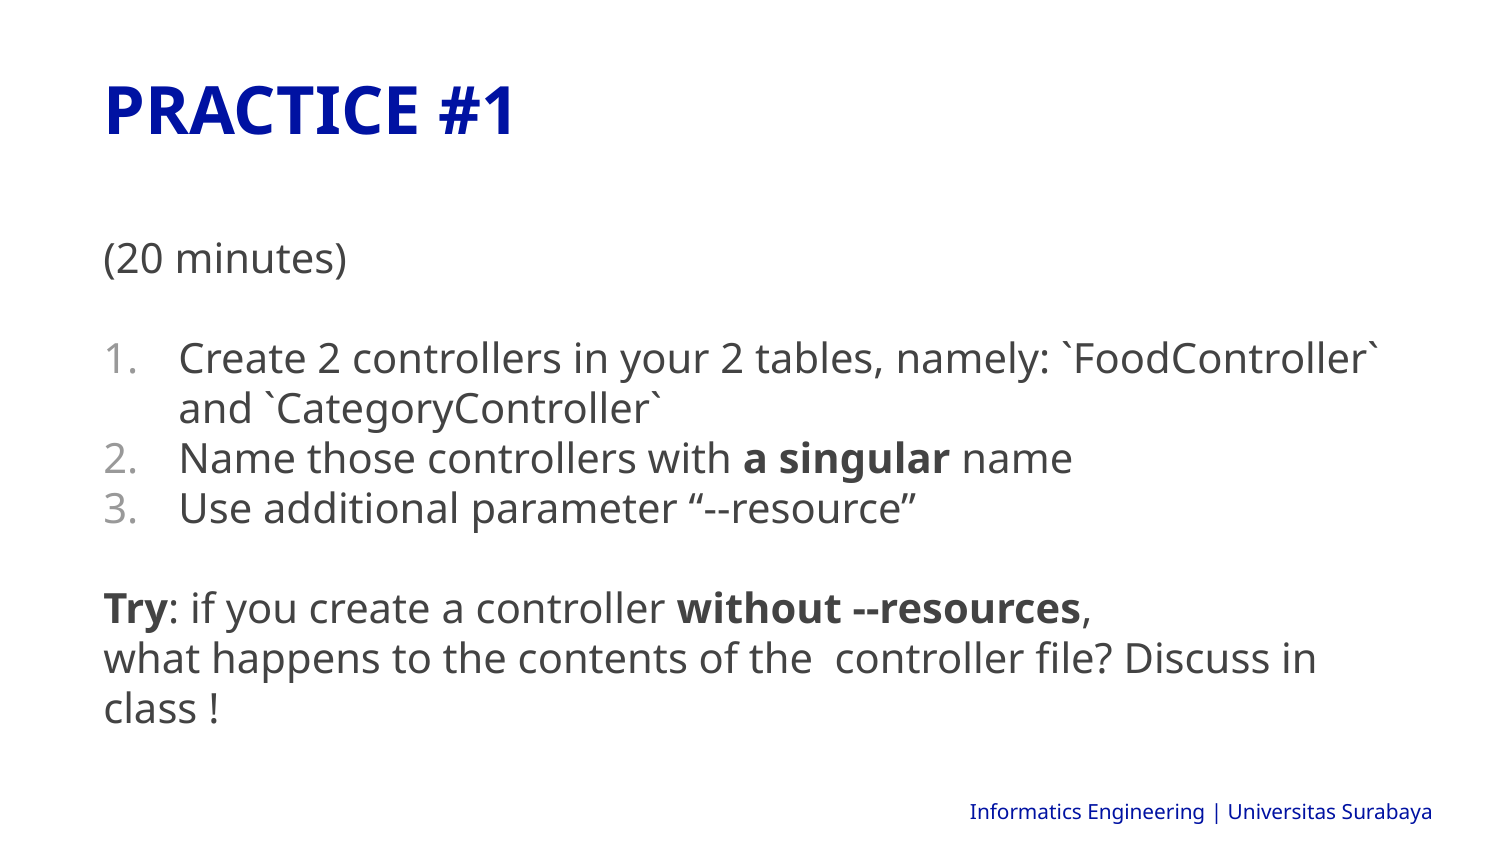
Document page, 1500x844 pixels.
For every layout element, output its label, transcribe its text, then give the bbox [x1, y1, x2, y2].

title PRACTICE #1 [88, 12, 1080, 163]
text_box Informatics Engineering | Universitas Surabaya [953, 791, 1448, 828]
list (20 minutes) Create 2 controllers in your 2 tables, namely: `FoodController` and `CategoryController` Name those controllers with a singular name Use additional parameter “--resource” Try: if you create a controller without --resources, what happens to the contents of the controller file? Discuss in class ! [88, 216, 1402, 748]
